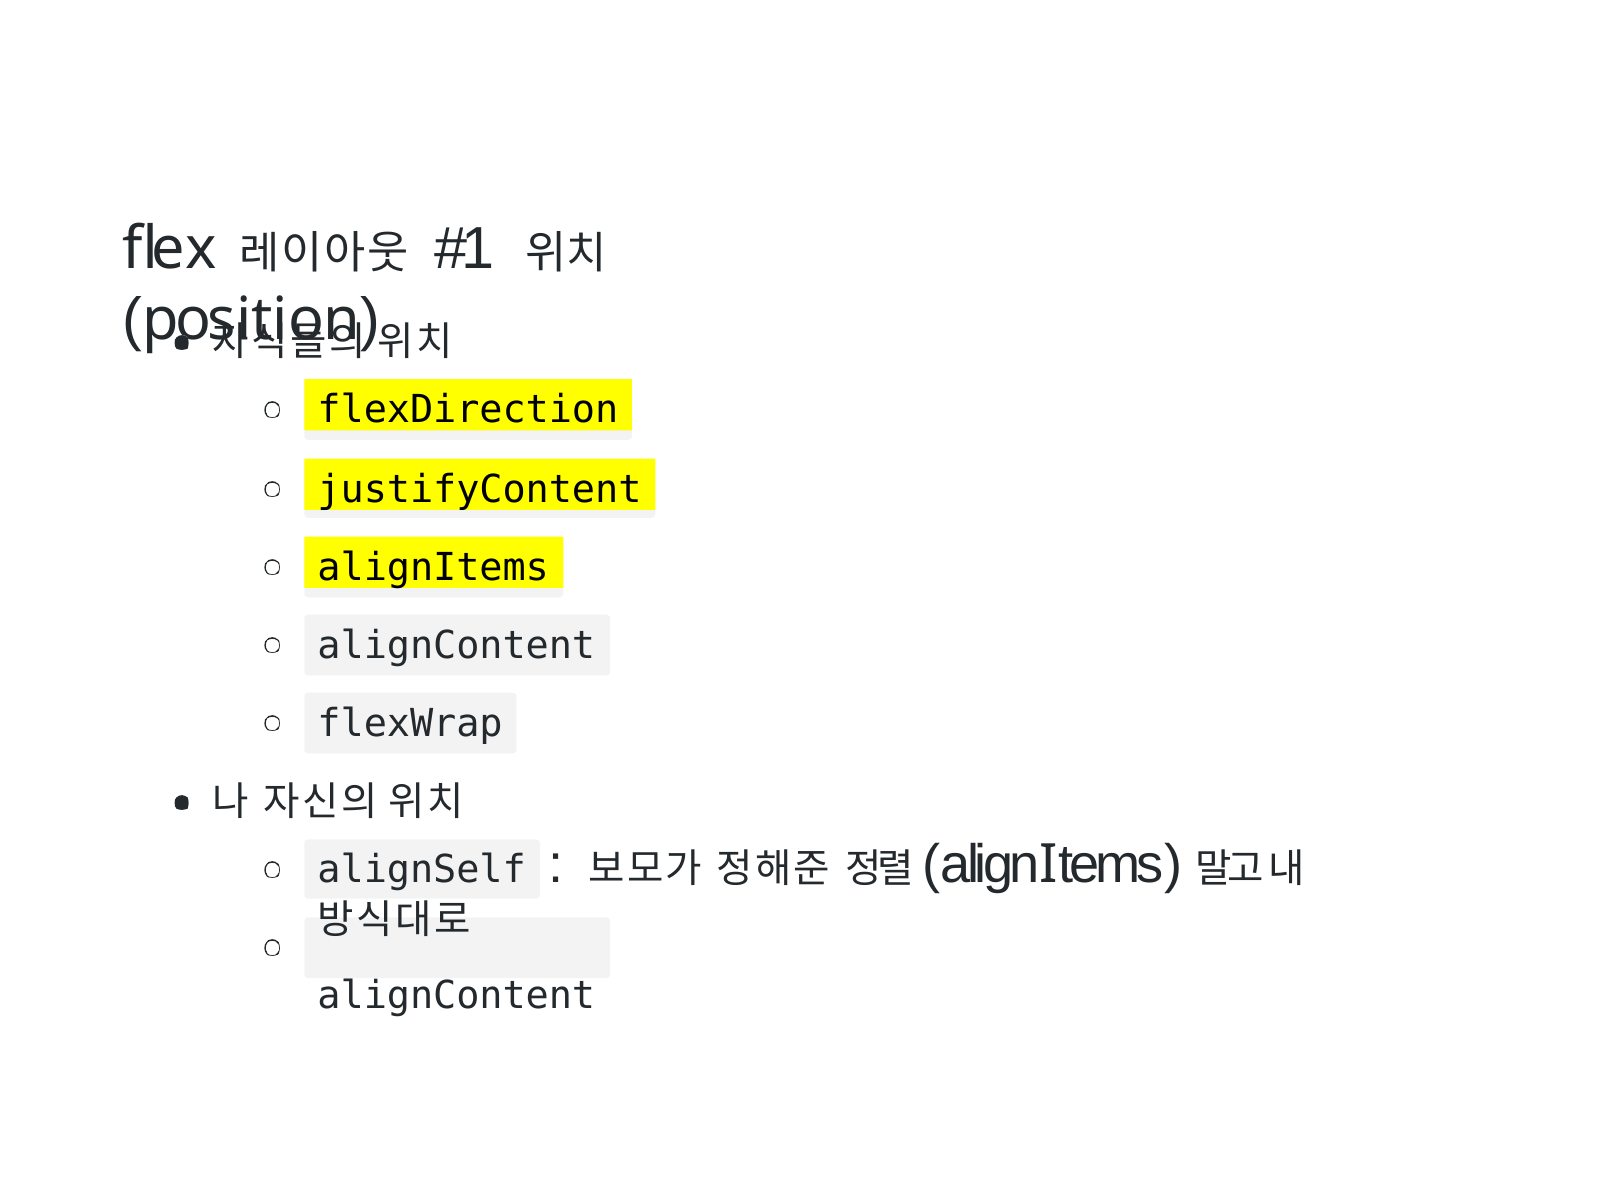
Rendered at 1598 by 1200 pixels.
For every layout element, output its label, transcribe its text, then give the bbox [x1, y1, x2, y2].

text_box [174, 795, 189, 810]
text_box flexDirection [304, 379, 632, 431]
text_box [304, 588, 564, 598]
text_box alignContent flexWrap 나 자신의 위치 alignSelf : 보모가 정해준 정렬(alignItems)말고 내 방식대로 alignContent [210, 617, 1420, 1017]
text_box [264, 559, 280, 575]
text_box [264, 481, 280, 497]
text_box [264, 401, 280, 418]
text_box [304, 431, 632, 440]
title flex 레이아웃 #1 위치(position) [120, 206, 760, 410]
text_box justifyContent [304, 458, 656, 510]
text_box [304, 510, 656, 518]
text_box alignItems [304, 536, 564, 588]
text_box [174, 335, 189, 350]
text_box 자식들의 위치 [210, 313, 460, 364]
